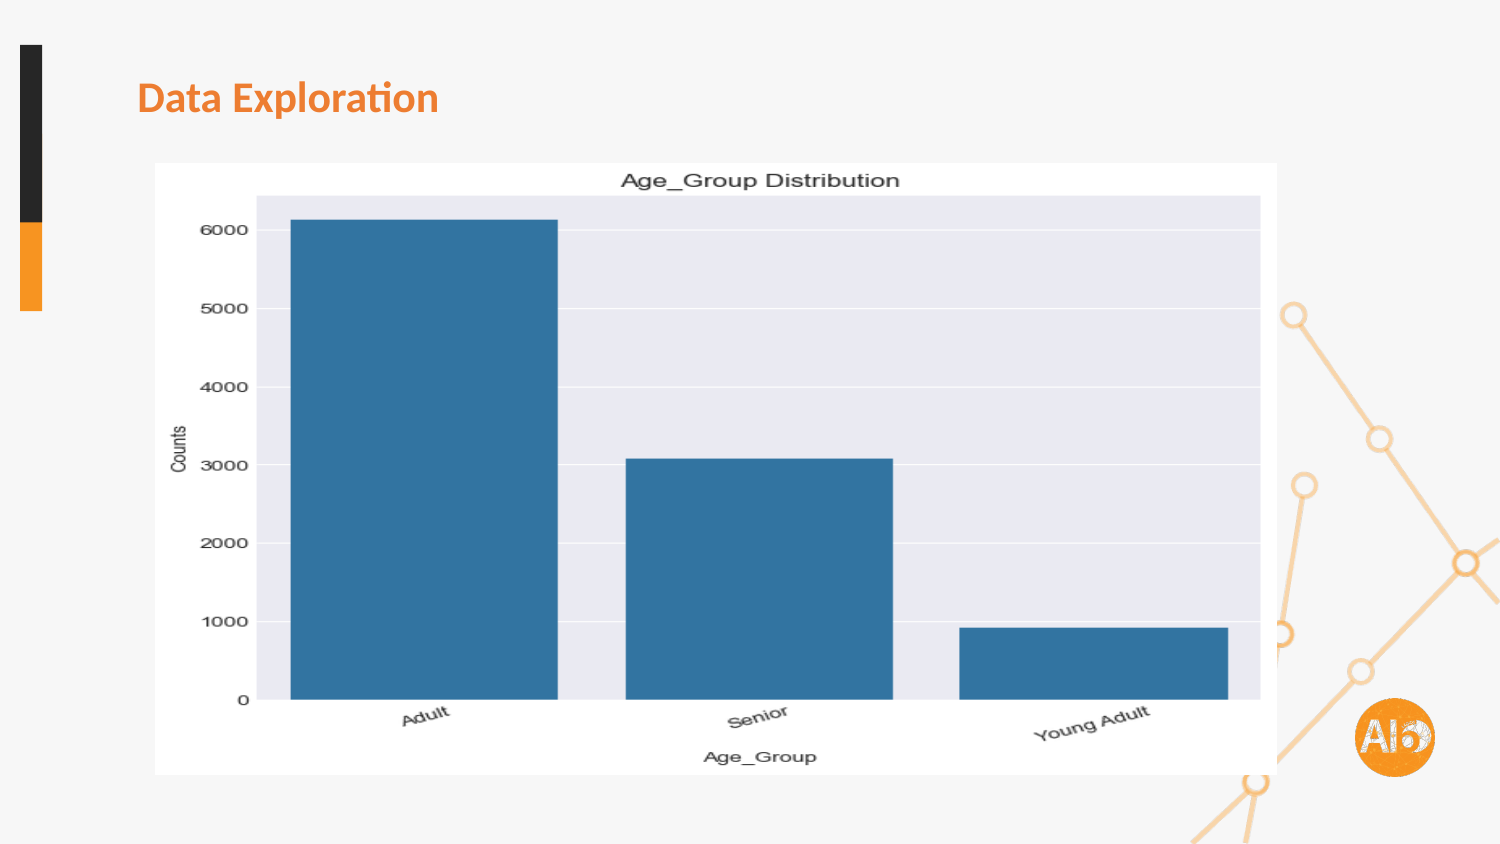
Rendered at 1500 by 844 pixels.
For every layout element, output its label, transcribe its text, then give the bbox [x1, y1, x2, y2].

picture [155, 163, 1500, 844]
list Data Exploration [51, 69, 1449, 750]
